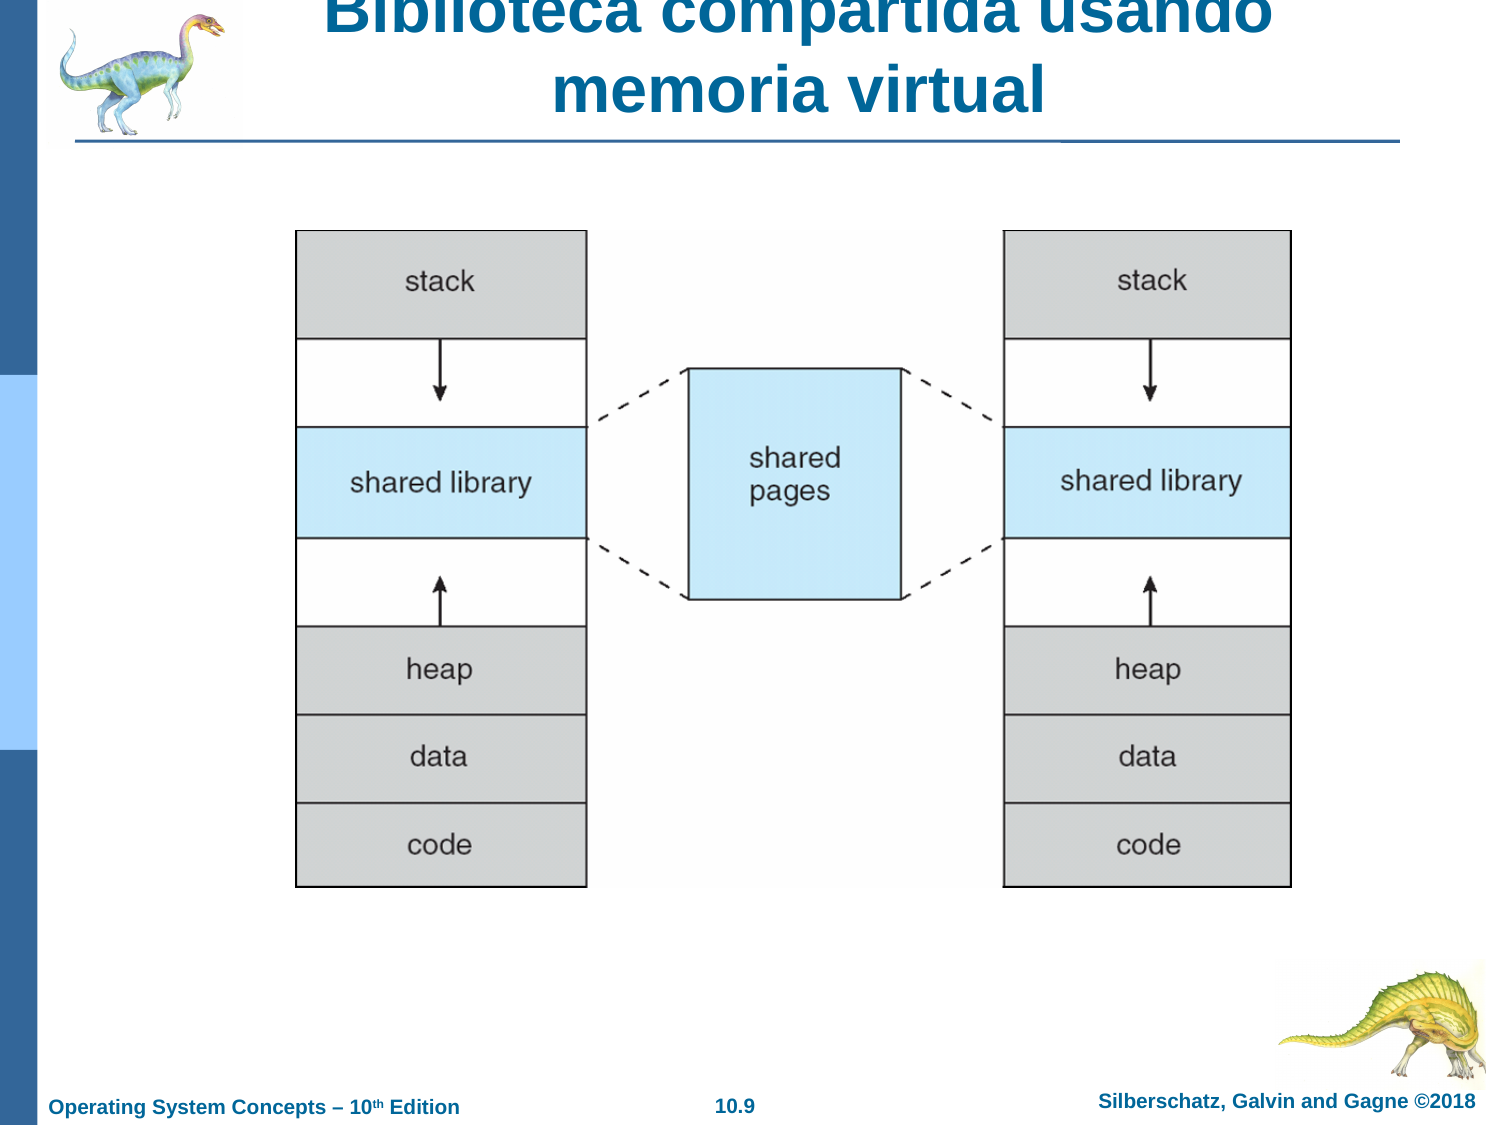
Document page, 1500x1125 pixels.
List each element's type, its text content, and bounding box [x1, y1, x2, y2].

title Biblioteca compartida usando memoria virtual [179, 38, 1420, 134]
picture [295, 230, 1292, 889]
picture [46, 0, 243, 149]
picture [1275, 959, 1486, 1090]
